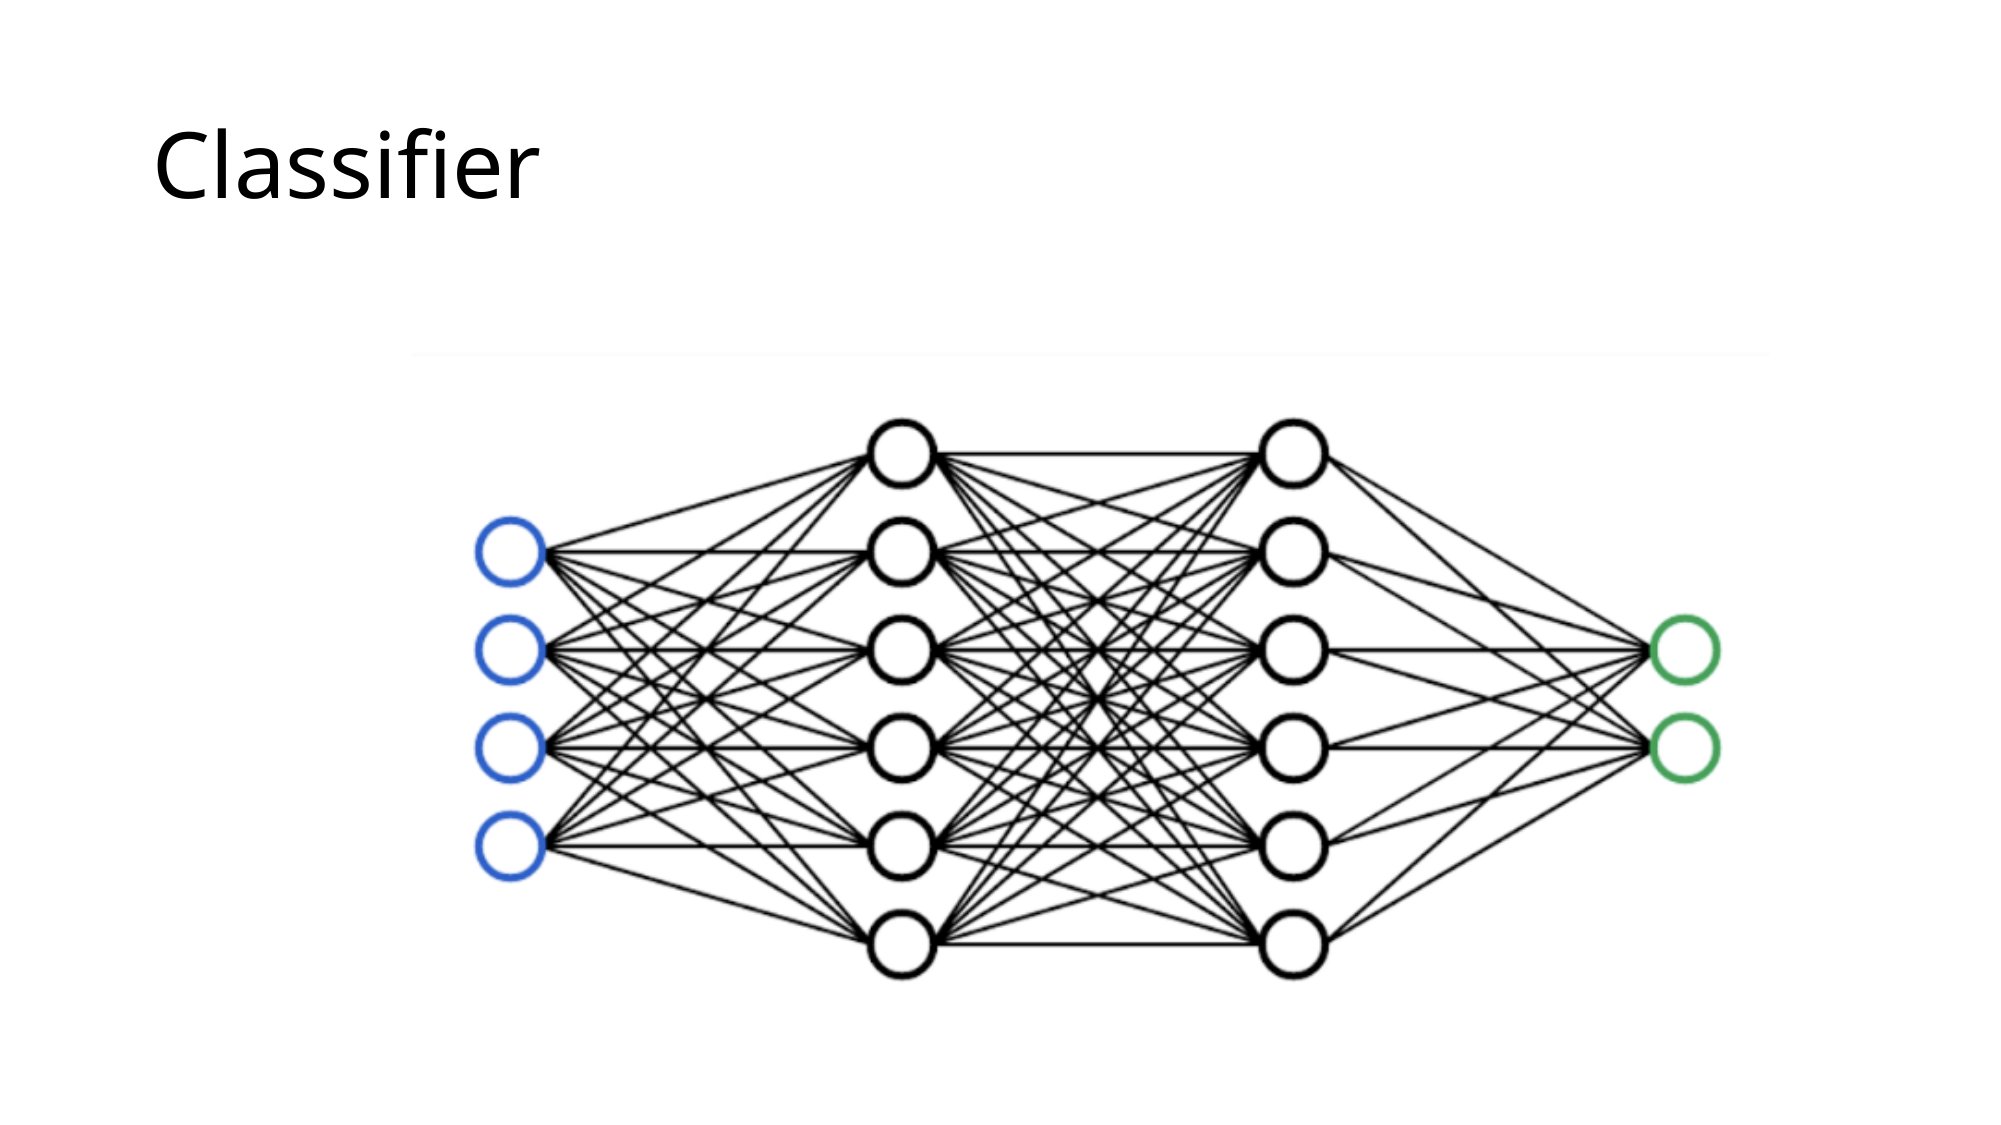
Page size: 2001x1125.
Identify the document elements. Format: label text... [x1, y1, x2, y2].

picture [0, 160, 1771, 1086]
title Classifier [137, 59, 1863, 278]
